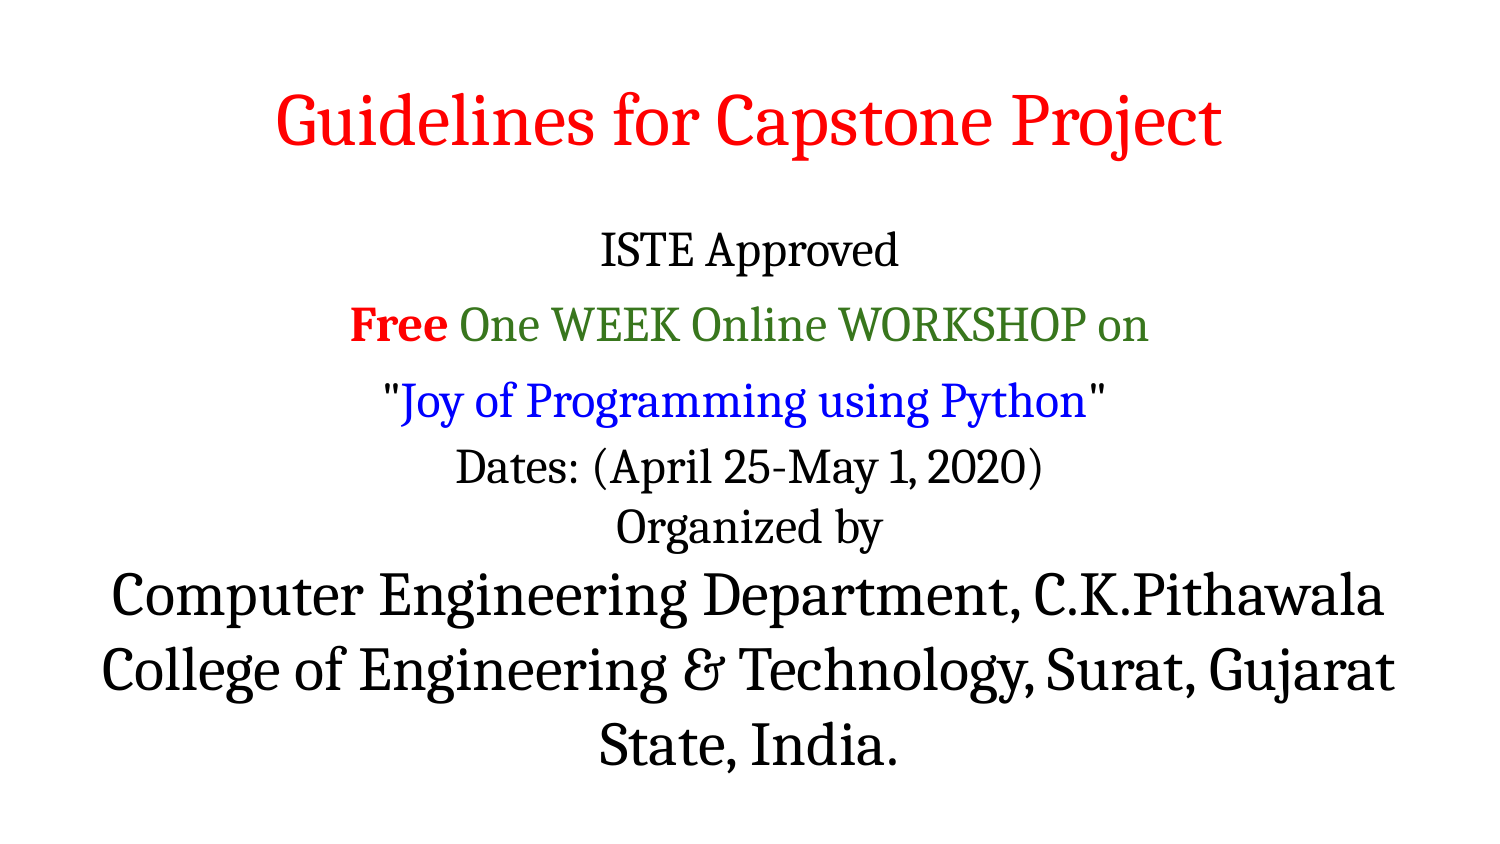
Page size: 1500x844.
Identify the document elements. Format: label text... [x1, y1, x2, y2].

subtitle ISTE Approved Free One WEEK Online WORKSHOP on "Joy of Programming using Python" Dates: (April 25-May 1, 2020) Organized by Computer Engineering Department, C.K.Pithawala College of Engineering & Technology, Surat, Gujarat State, India. [51, 192, 1449, 801]
title Guidelines for Capstone Project [51, 68, 1449, 176]
